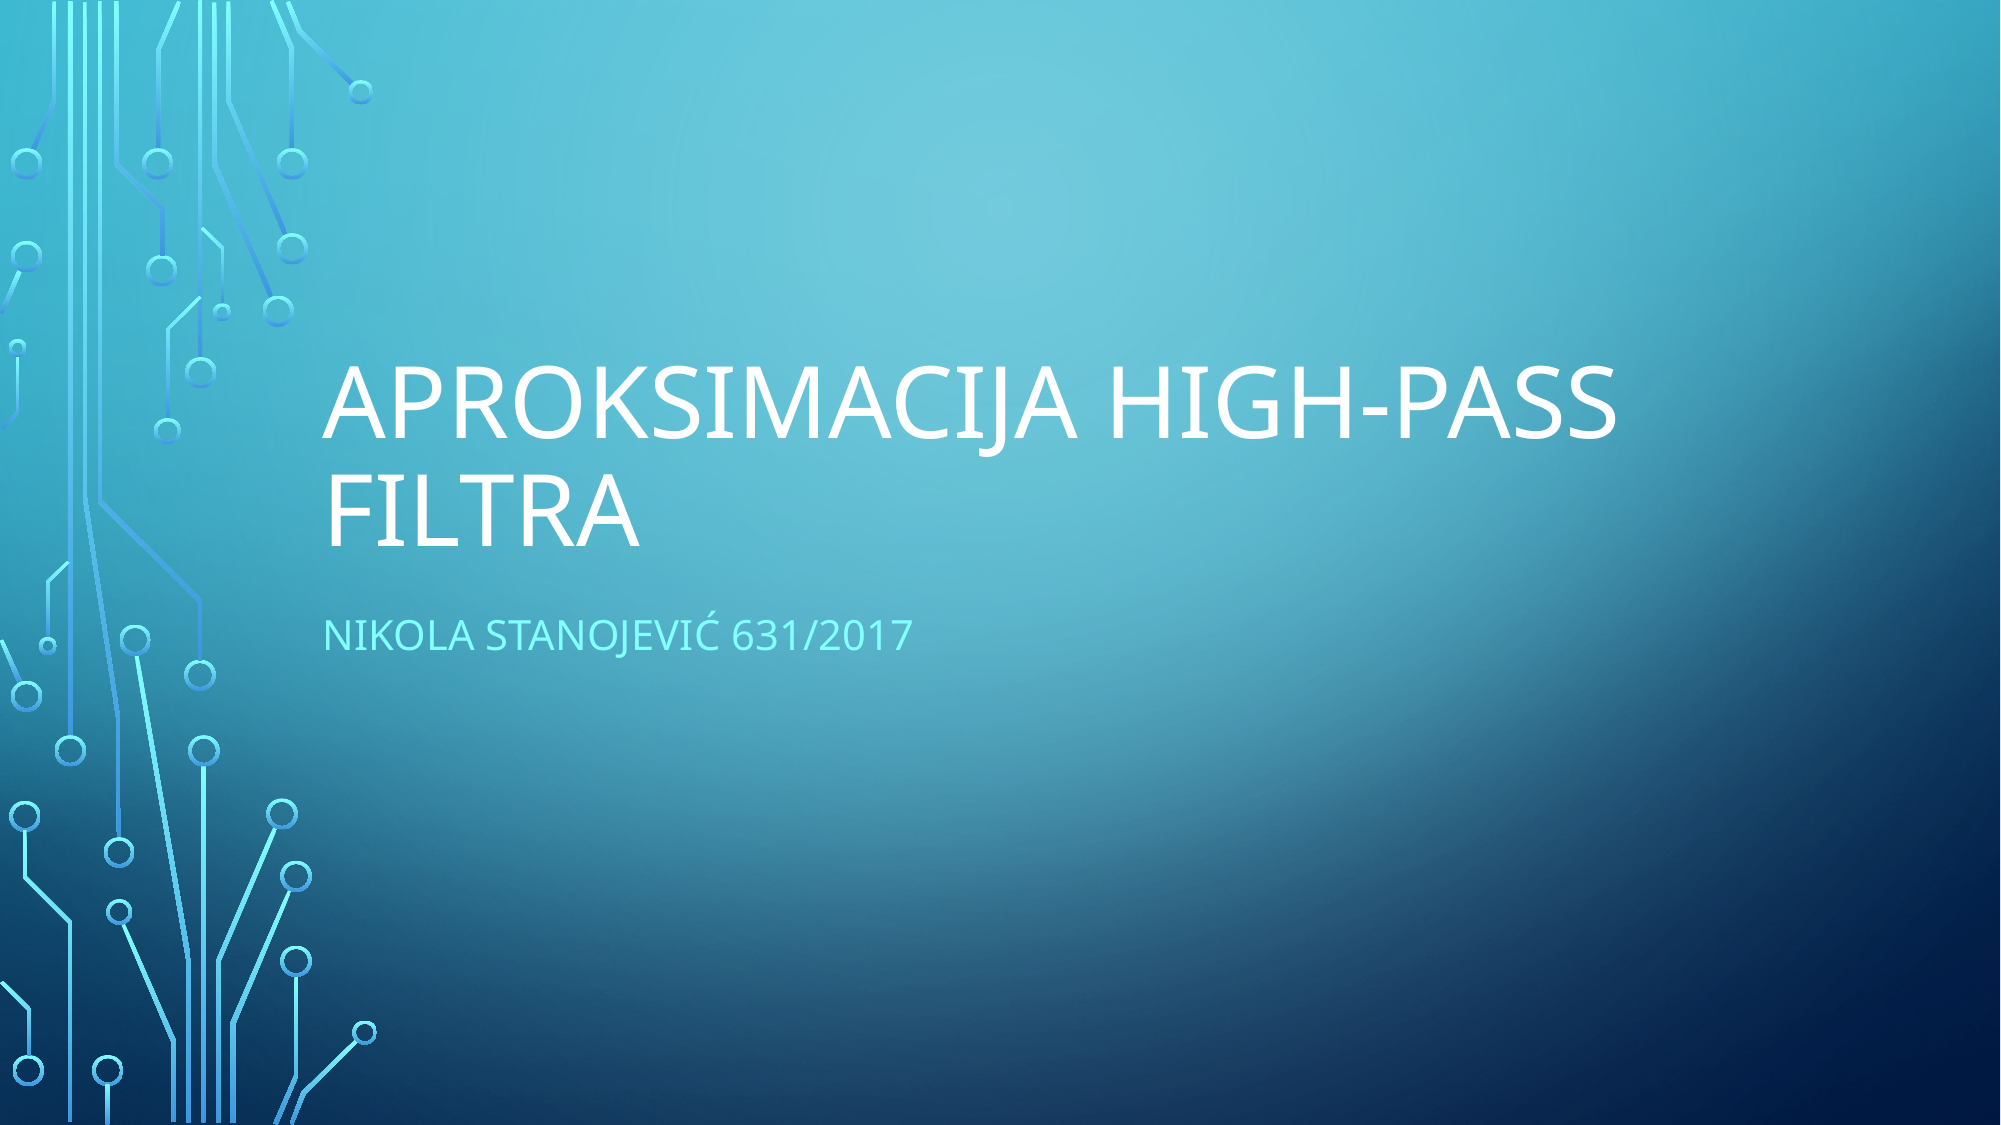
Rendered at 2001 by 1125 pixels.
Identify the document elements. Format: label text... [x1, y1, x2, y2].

title Aproksimacija high-pass filtra [307, 188, 1786, 576]
subtitle Nikola Stanojević 631/2017 [307, 590, 1750, 863]
